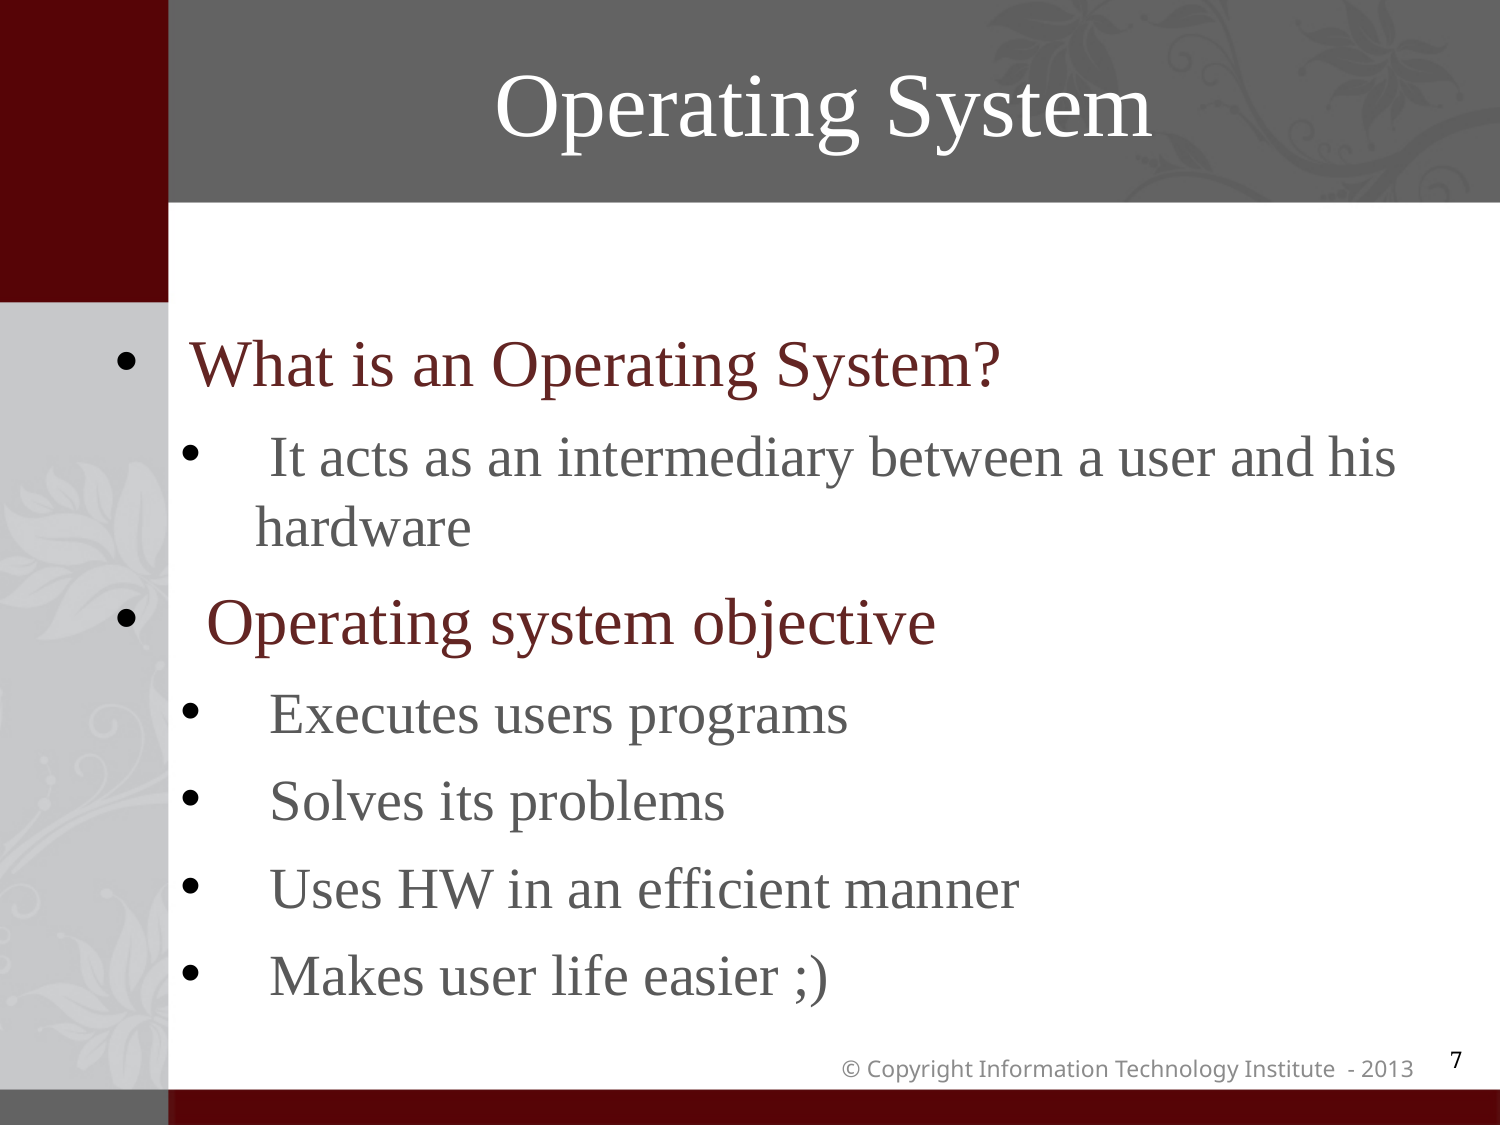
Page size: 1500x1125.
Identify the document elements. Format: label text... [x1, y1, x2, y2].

list What is an Operating System? It acts as an intermediary between a user and his hardware Operating system objective Executes users programs Solves its problems Uses HW in an efficient manner Makes user life easier ;) [99, 312, 1450, 1025]
title Operating System [187, 0, 1463, 218]
picture [0, 0, 1500, 1125]
